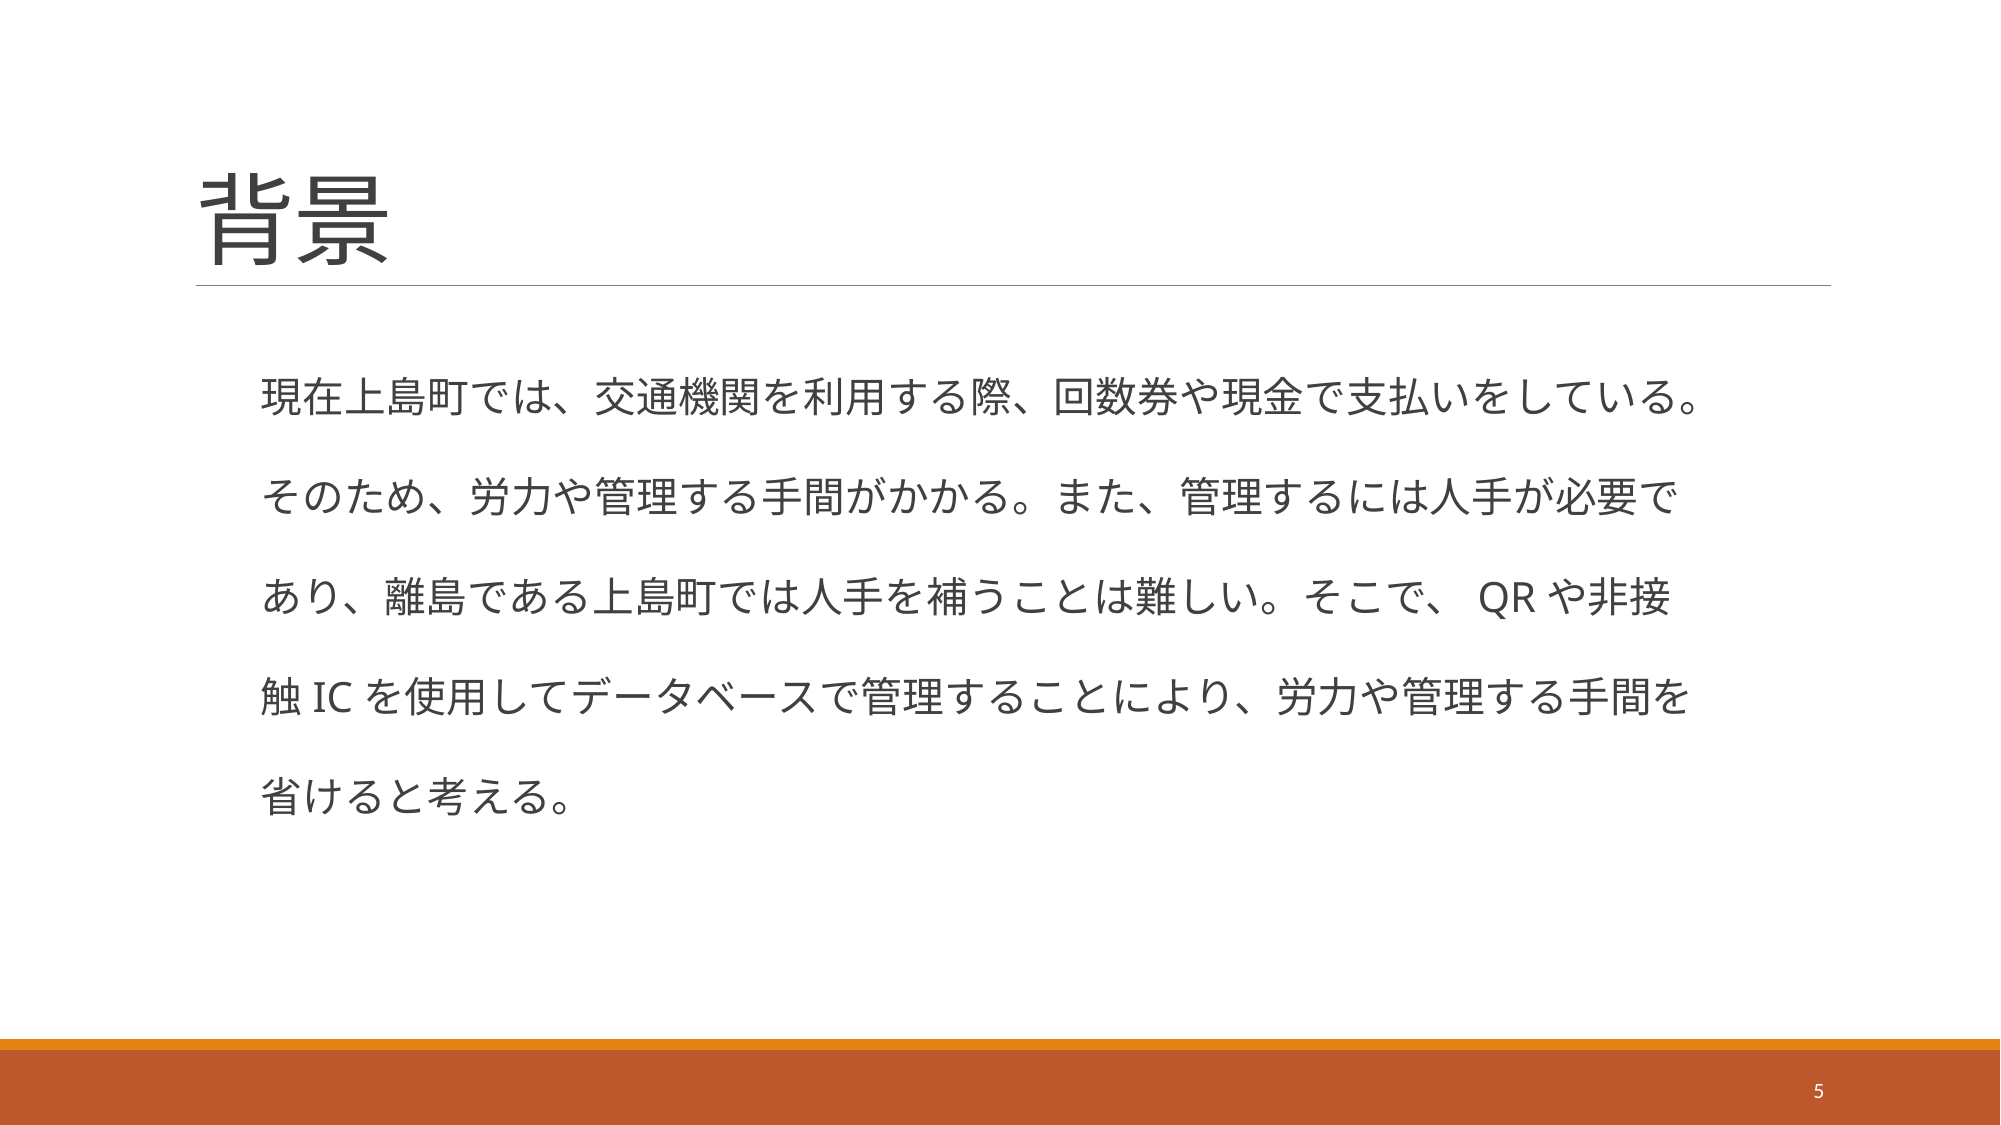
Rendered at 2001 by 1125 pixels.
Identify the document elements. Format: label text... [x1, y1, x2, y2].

slide_number 5 [1624, 1059, 1840, 1120]
list 現在上島町では、交通機関を利用する際、回数券や現金で支払いをしている。そのため、労力や管理する手間がかかる。また、管理するには人手が必要であり、離島である上島町では人手を補うことは難しい。そこで、QRや非接触ICを使用してデータベースで管理することにより、労力や管理する手間を省けると考える。 [245, 313, 1706, 973]
title 背景 [180, 47, 1830, 285]
